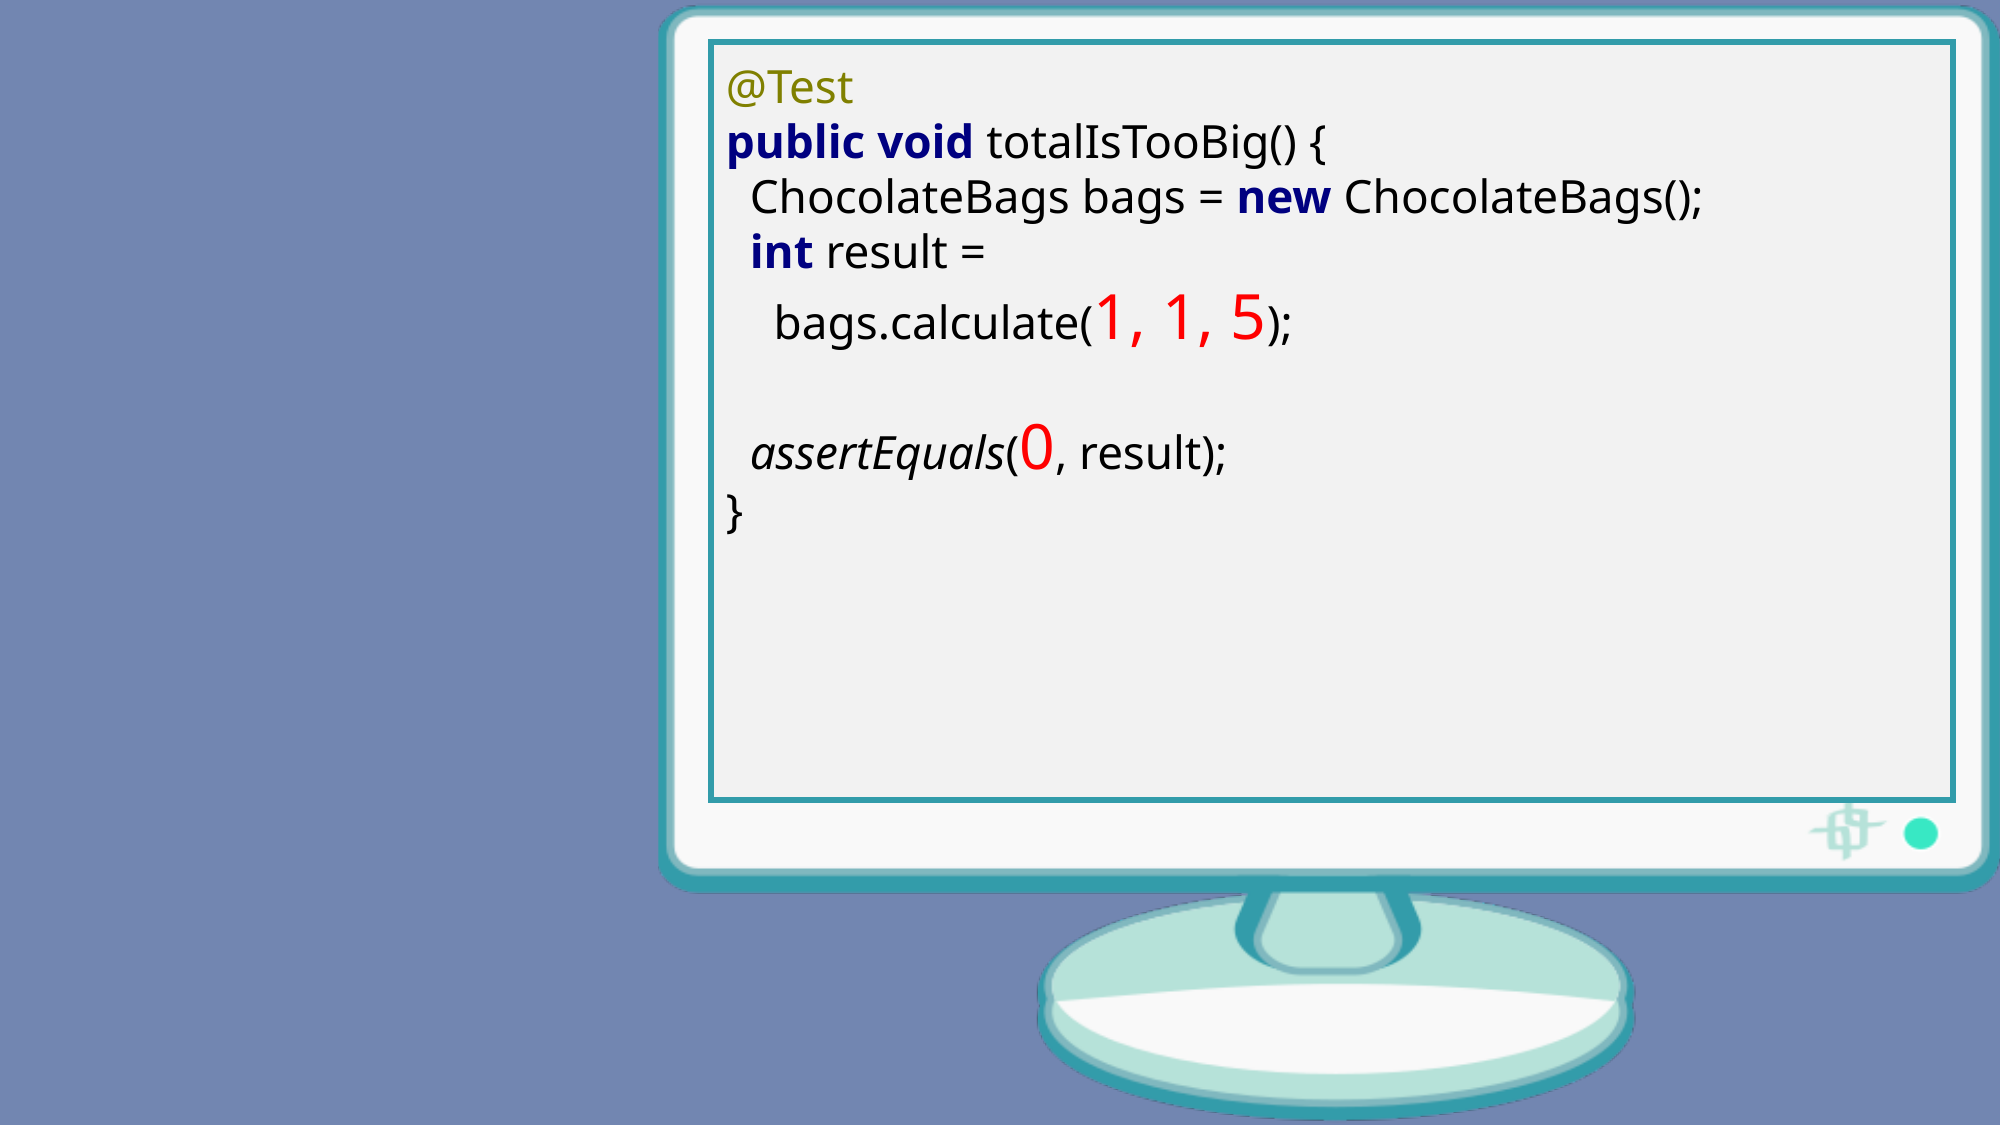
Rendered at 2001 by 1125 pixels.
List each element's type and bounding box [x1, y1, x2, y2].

picture [658, 0, 2000, 1125]
